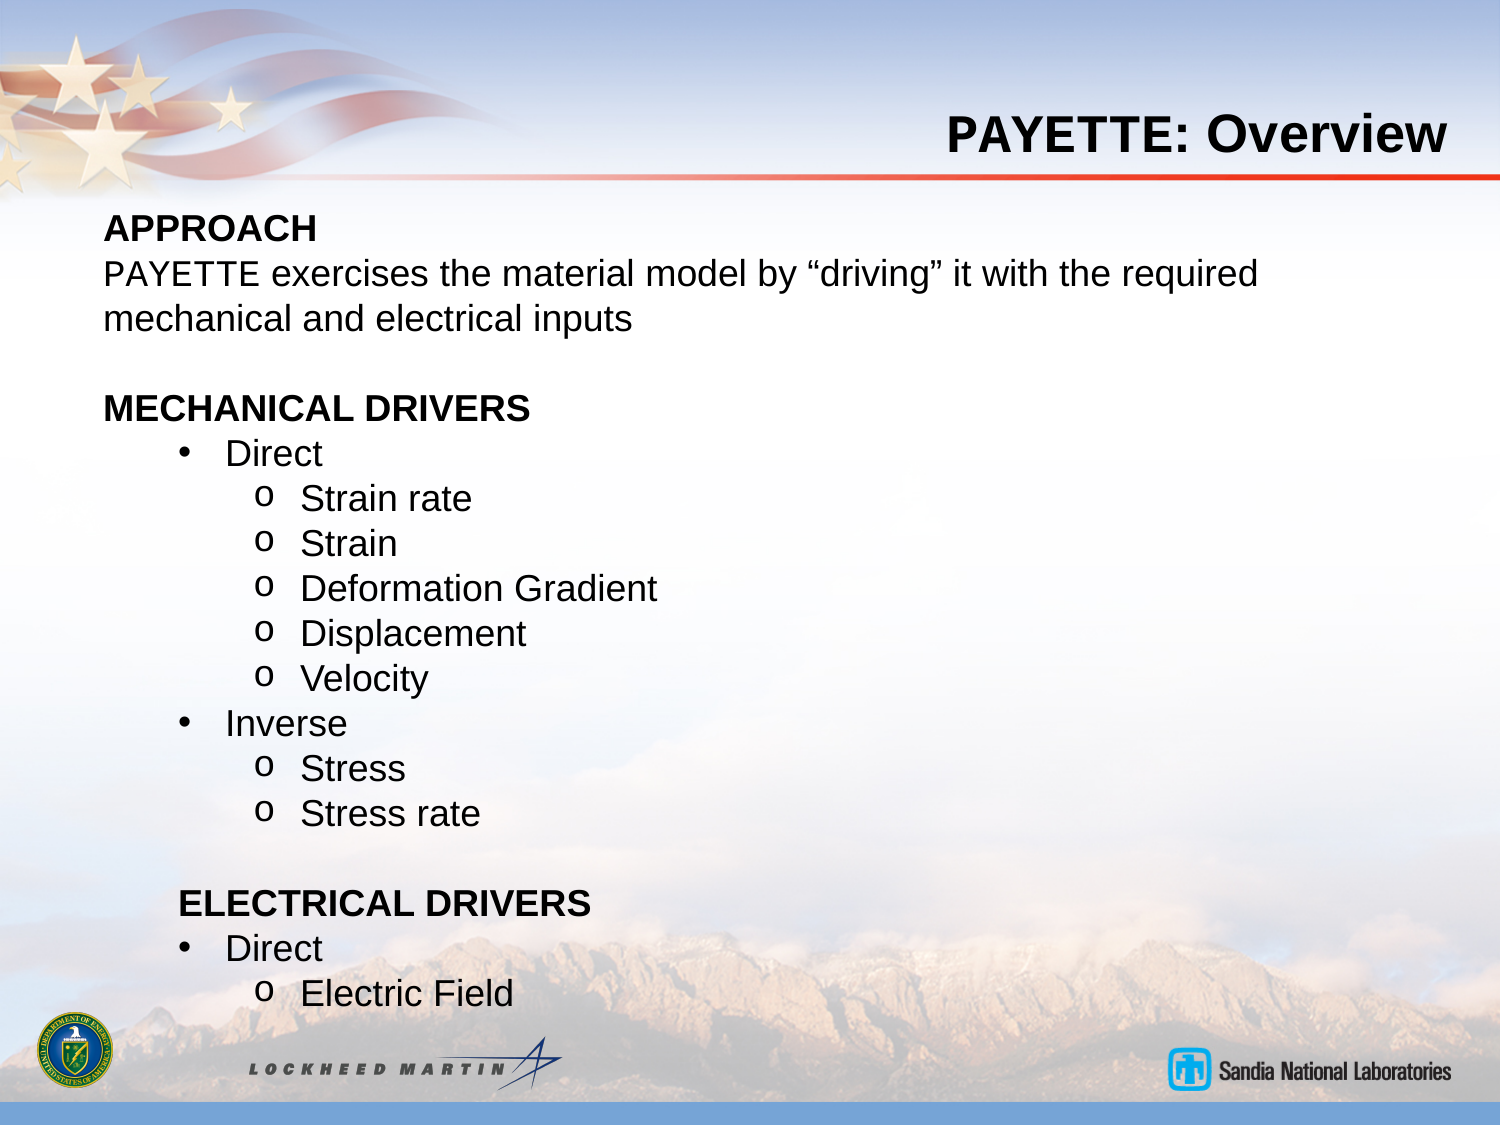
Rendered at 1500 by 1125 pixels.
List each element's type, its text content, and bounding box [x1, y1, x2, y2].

title Payette: Overview [263, 37, 1464, 225]
text_box APPROACH Payette exercises the material model by “driving” it with the required mechanical and electrical inputs MECHANICAL DRIVERS Direct Strain rate Strain Deformation Gradient Displacement Velocity Inverse Stress Stress rate ELECTRICAL DRIVERS Direct Electric Field [88, 196, 1345, 1022]
picture [0, 0, 1500, 1125]
